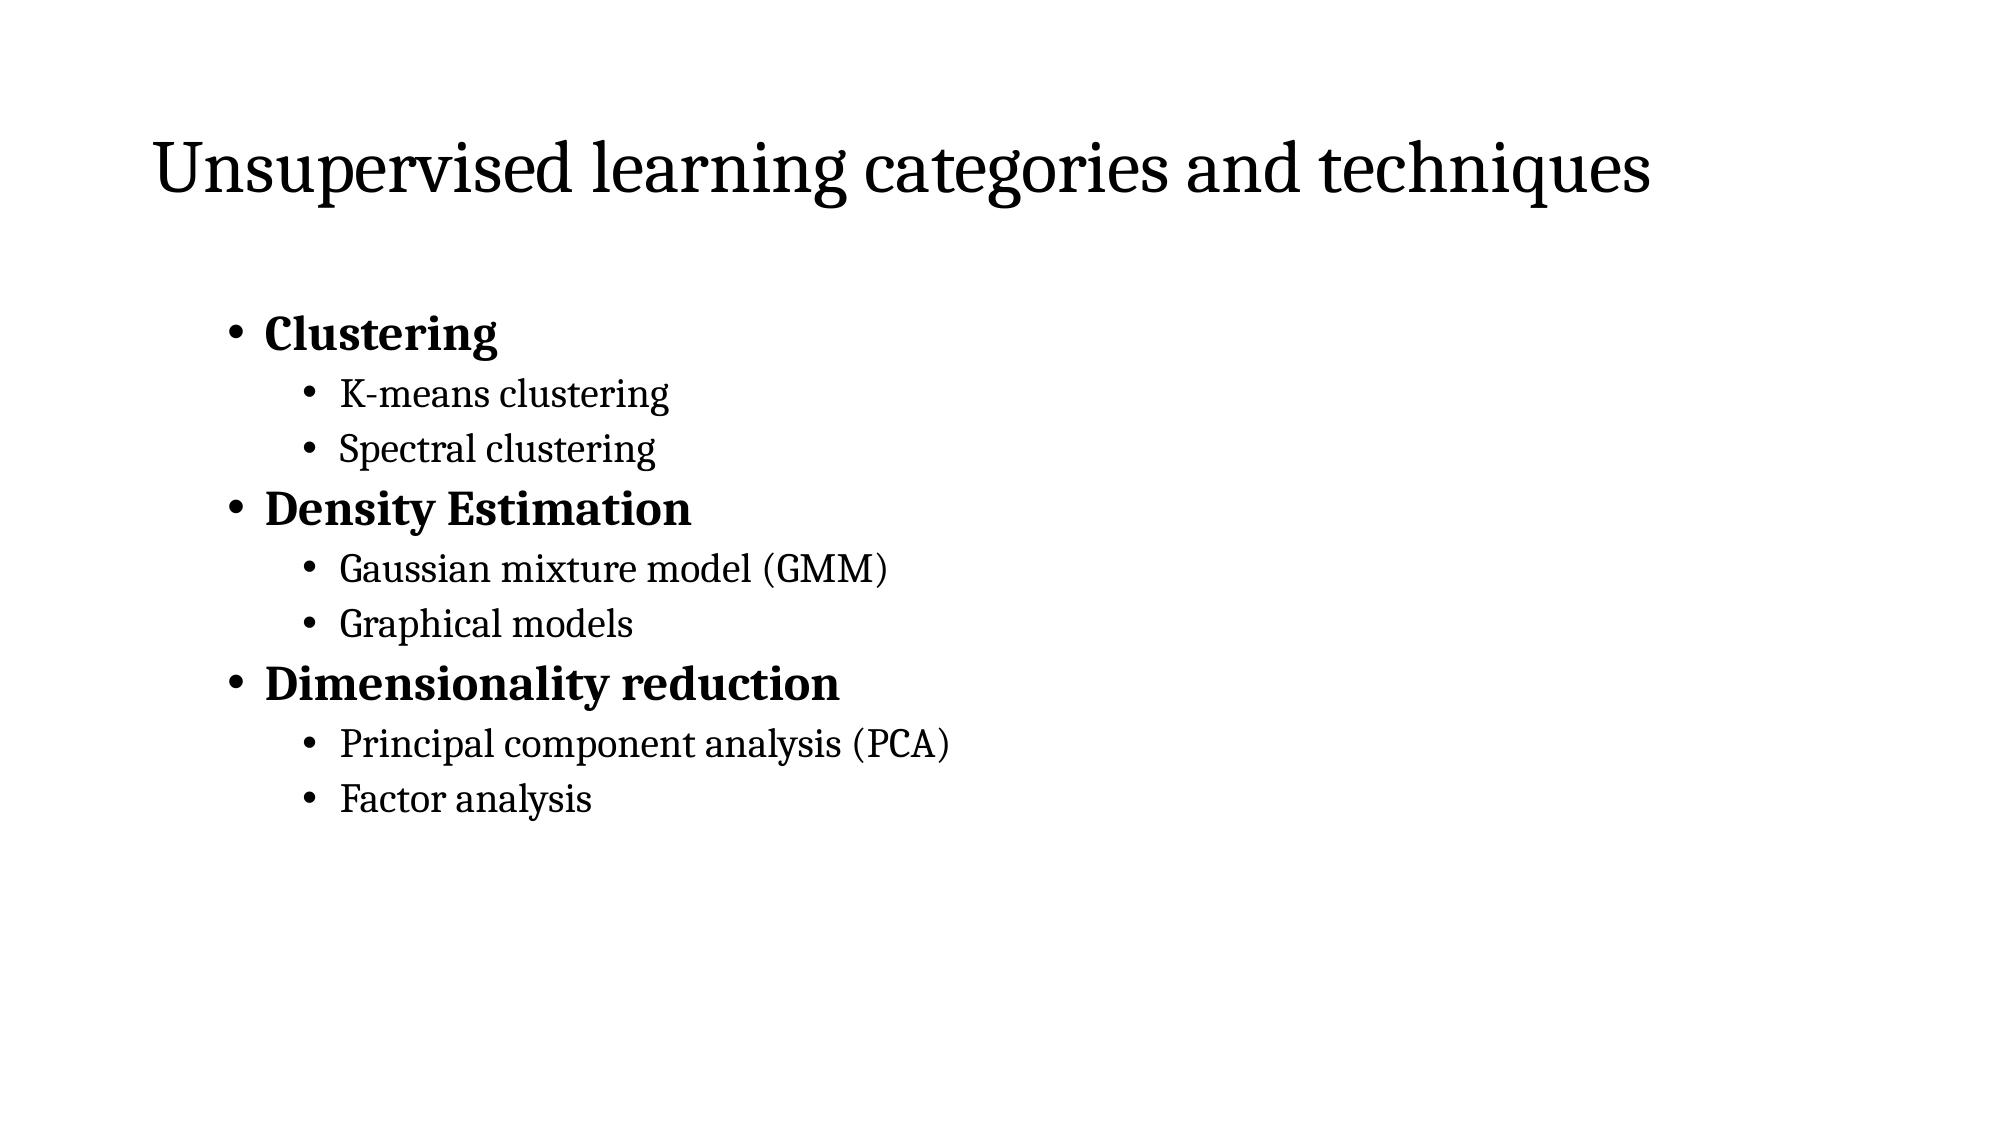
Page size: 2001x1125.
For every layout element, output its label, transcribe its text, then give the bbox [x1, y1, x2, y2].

title Unsupervised learning categories and techniques [137, 59, 1863, 278]
list Clustering K-means clustering Spectral clustering Density Estimation Gaussian mixture model (GMM) Graphical models Dimensionality reduction Principal component analysis (PCA) Factor analysis [137, 299, 1863, 1014]
